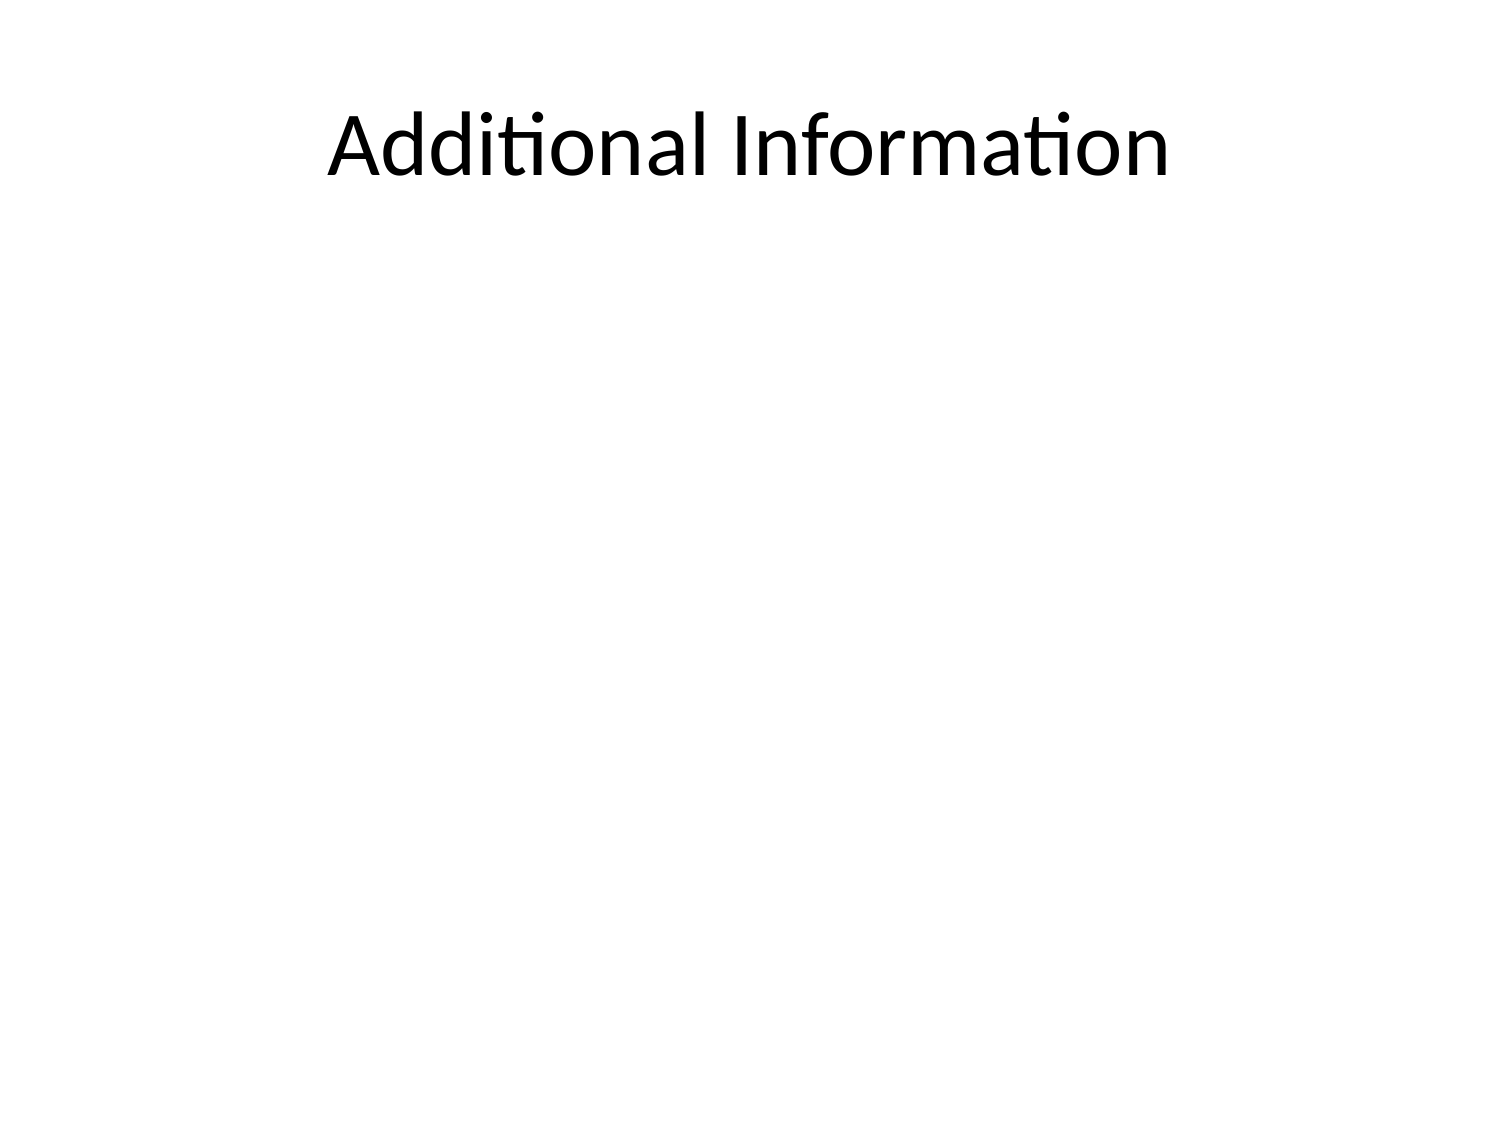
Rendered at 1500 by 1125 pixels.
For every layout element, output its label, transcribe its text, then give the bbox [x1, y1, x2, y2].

title Additional Information [75, 45, 1425, 233]
